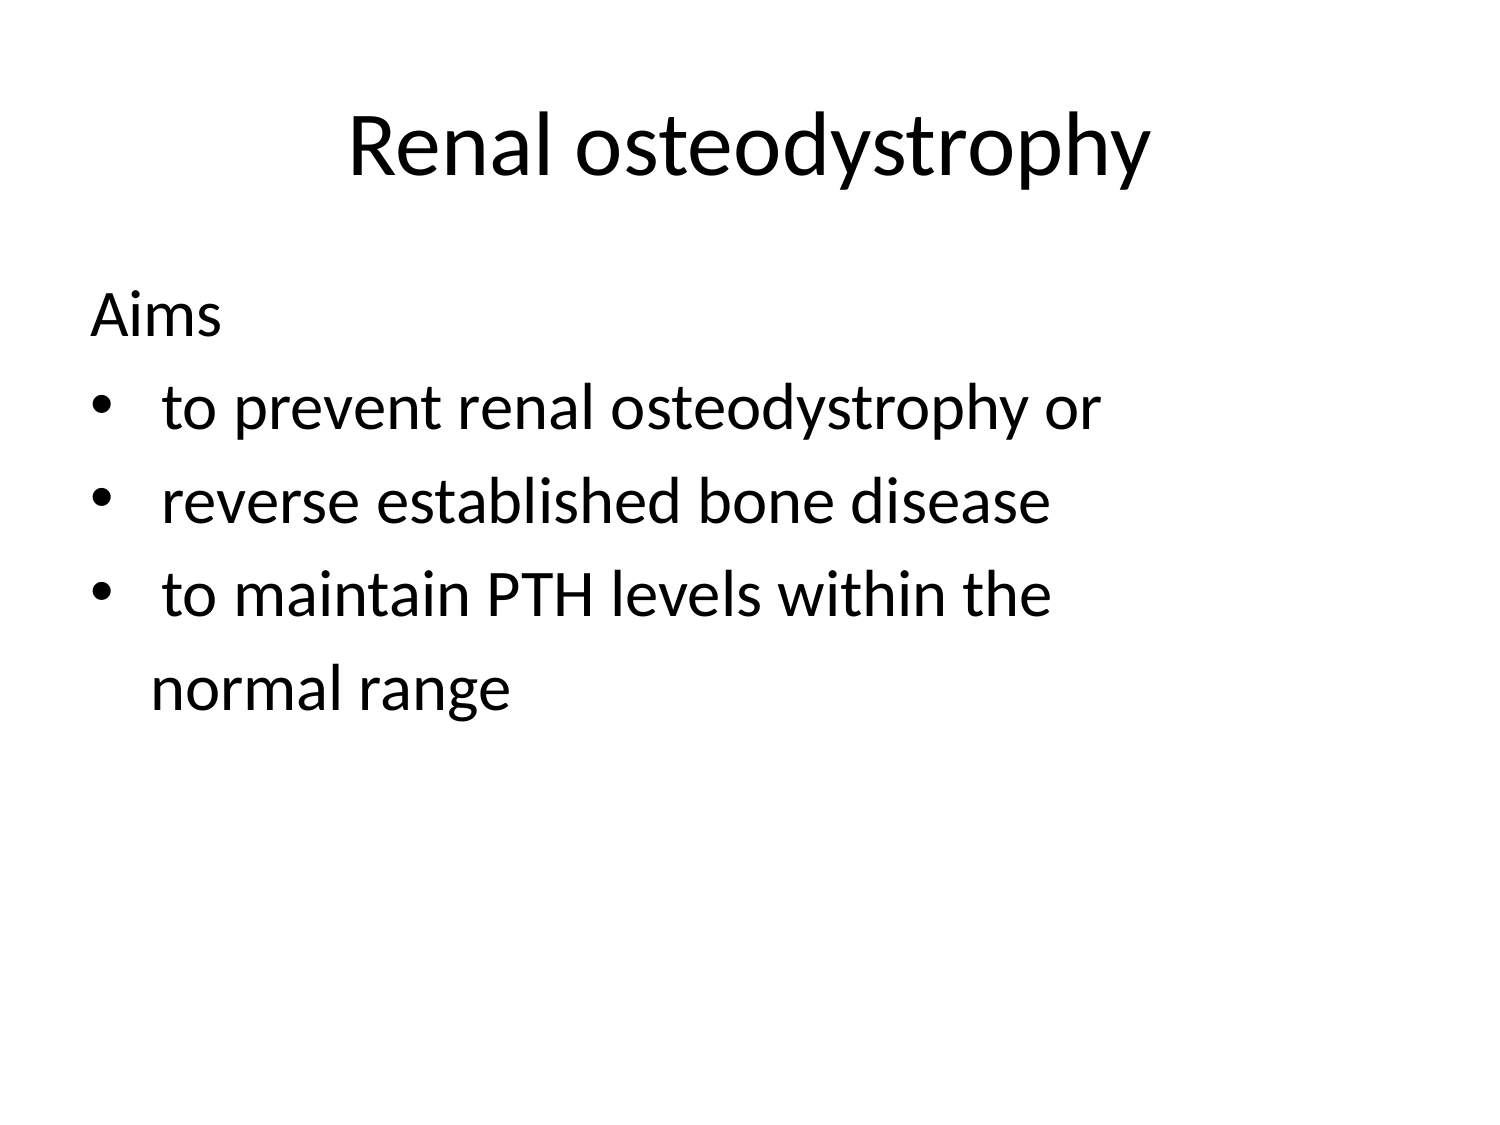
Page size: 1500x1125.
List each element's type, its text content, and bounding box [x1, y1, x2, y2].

title Renal osteodystrophy [75, 45, 1425, 233]
list Aims to prevent renal osteodystrophy or reverse established bone disease to maintain PTH levels within the normal range [75, 262, 1300, 1062]
